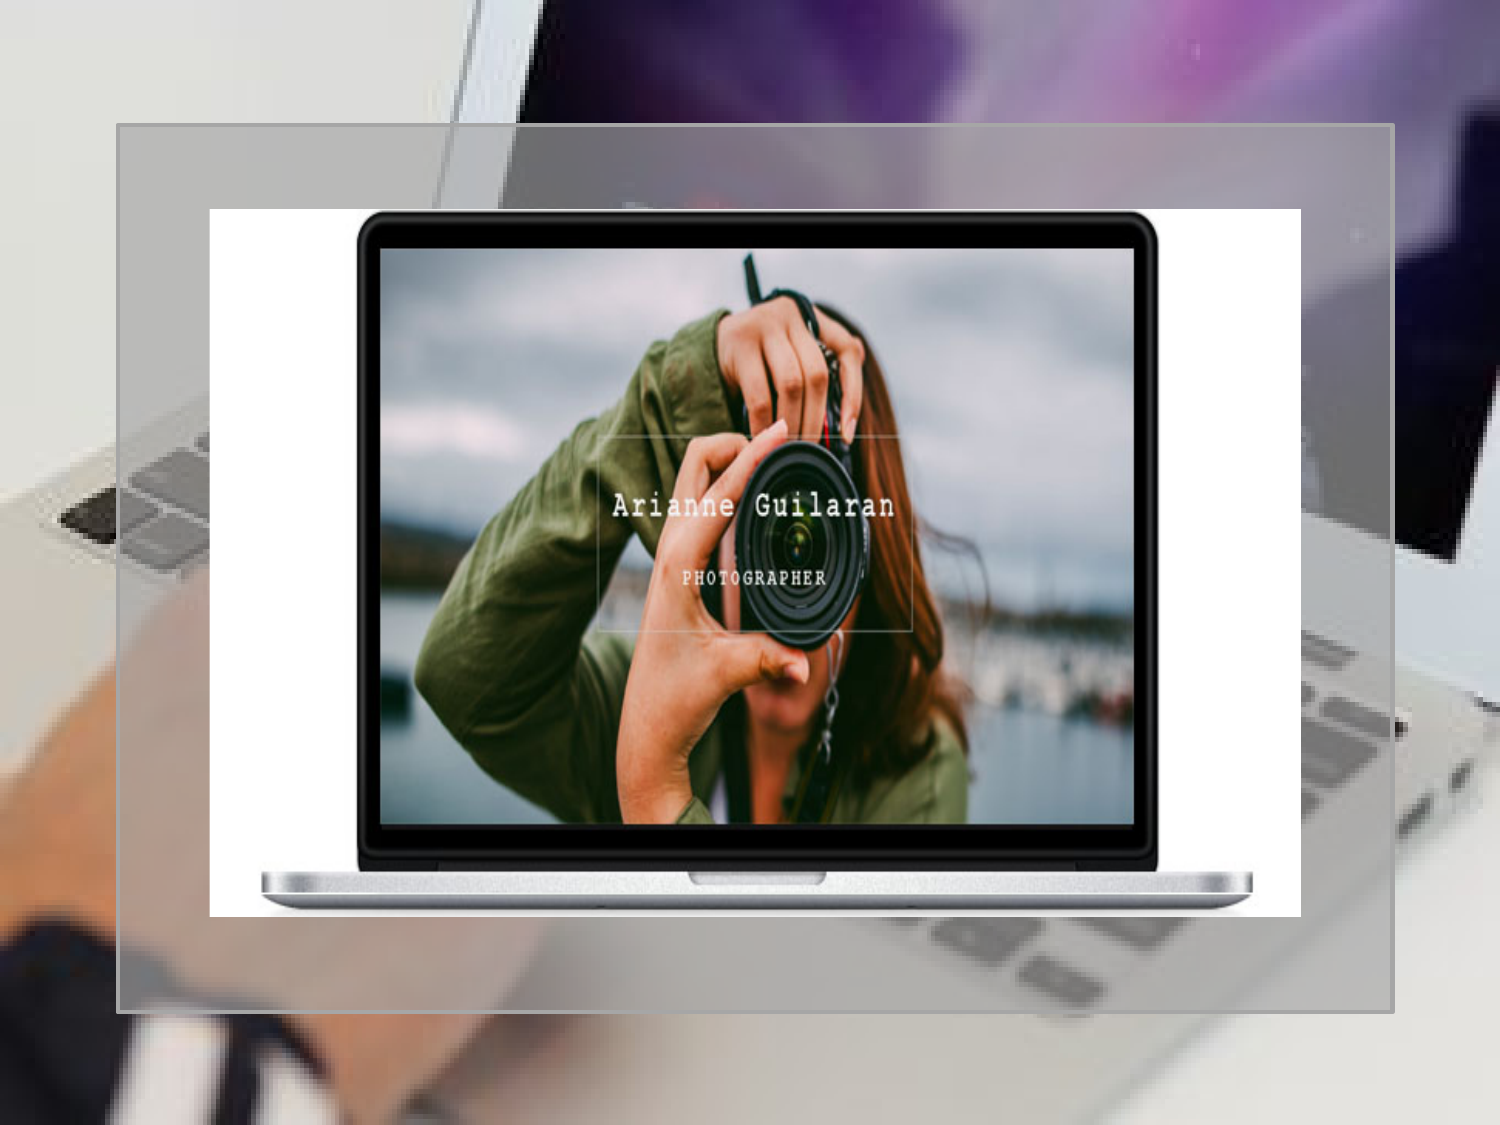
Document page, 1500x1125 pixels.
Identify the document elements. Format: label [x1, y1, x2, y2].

text_box [116, 123, 1395, 1014]
picture [0, 0, 1500, 1125]
